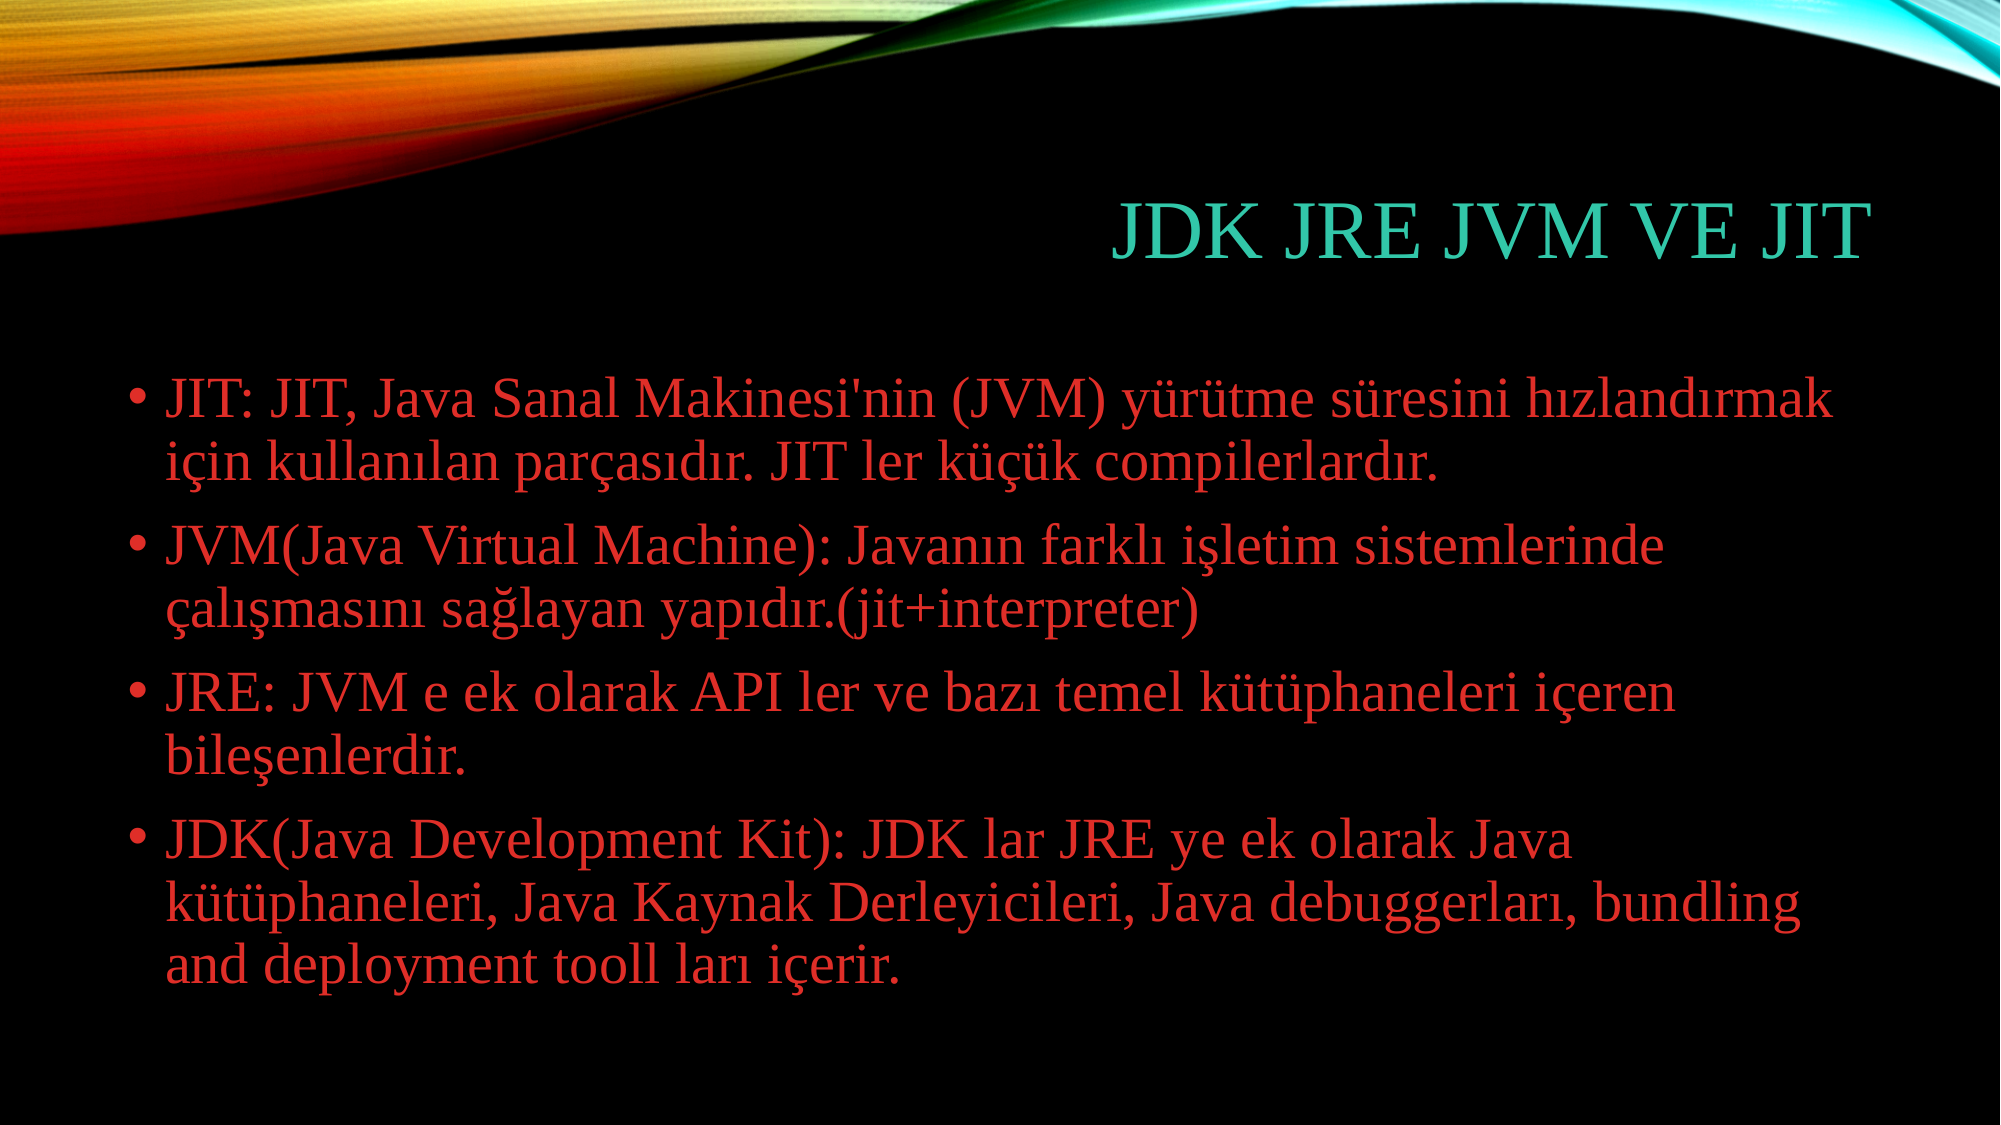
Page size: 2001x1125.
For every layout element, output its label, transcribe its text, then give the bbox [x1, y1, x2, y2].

picture [0, 0, 2000, 237]
title JDK Jre JVM ve JIT [474, 125, 1888, 338]
list JIT: JIT, Java Sanal Makinesi'nin (JVM) yürütme süresini hızlandırmak için kullanılan parçasıdır. JIT ler küçük compilerlardır. JVM(Java Virtual Machine): Javanın farklı işletim sistemlerinde çalışmasını sağlayan yapıdır.(jit+interpreter) JRE: JVM e ek olarak API ler ve bazı temel kütüphaneleri içeren bileşenlerdir. JDK(Java Development Kit): JDK lar JRE ye ek olarak Java kütüphaneleri, Java Kaynak Derleyicileri, Java debuggerları, bundling and deployment tooll ları içerir. [112, 360, 1888, 1021]
